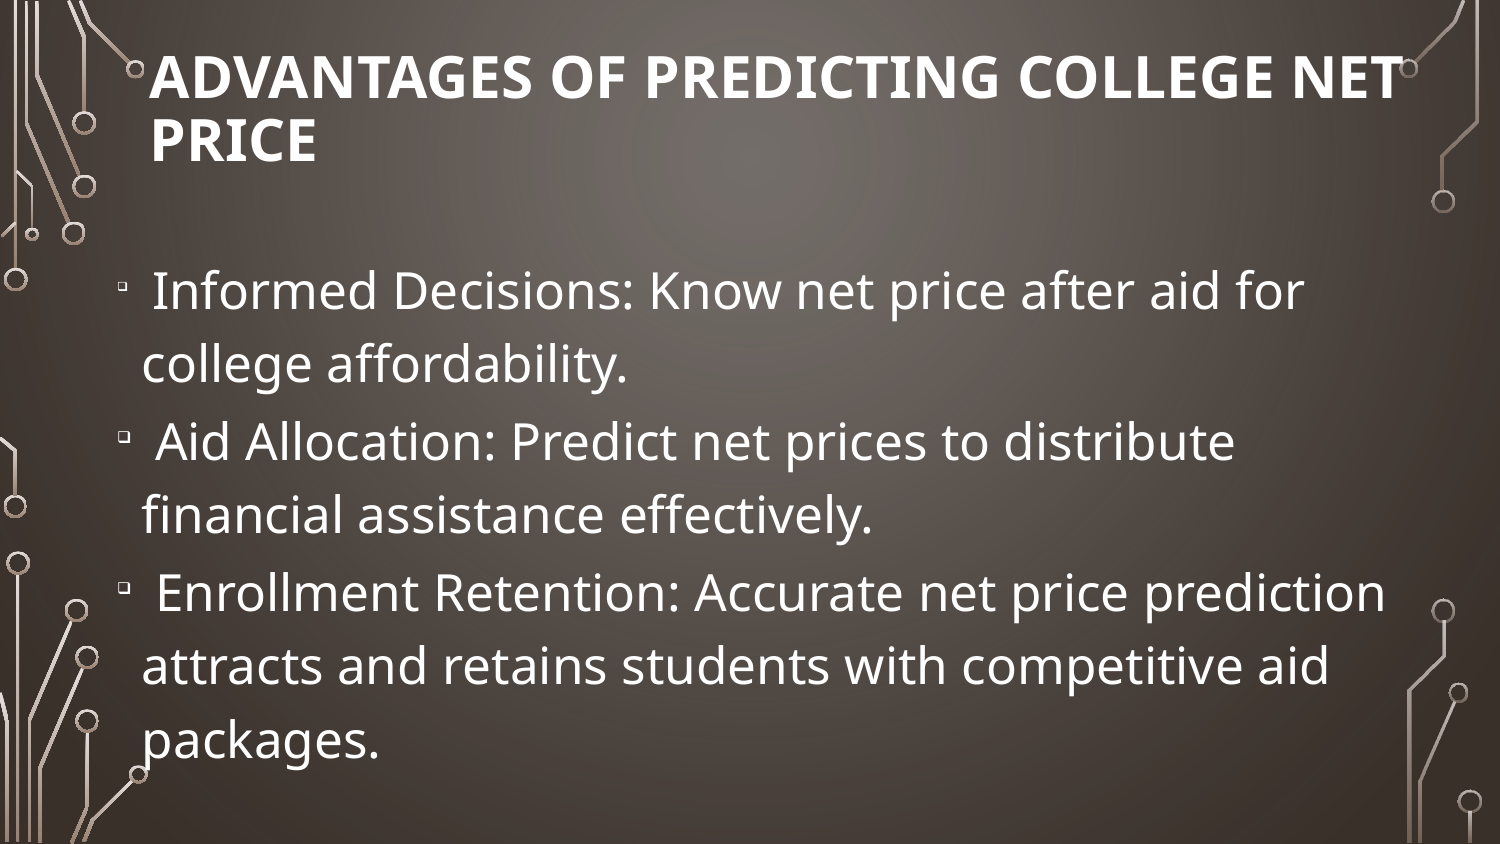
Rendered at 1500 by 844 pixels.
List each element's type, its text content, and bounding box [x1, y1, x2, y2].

list Informed Decisions: Know net price after aid for college affordability. Aid Allocation: Predict net prices to distribute financial assistance effectively. Enrollment Retention: Accurate net price prediction attracts and retains students with competitive aid packages. [102, 238, 1421, 796]
title Advantages of Predicting college Net Price [134, 0, 1488, 182]
